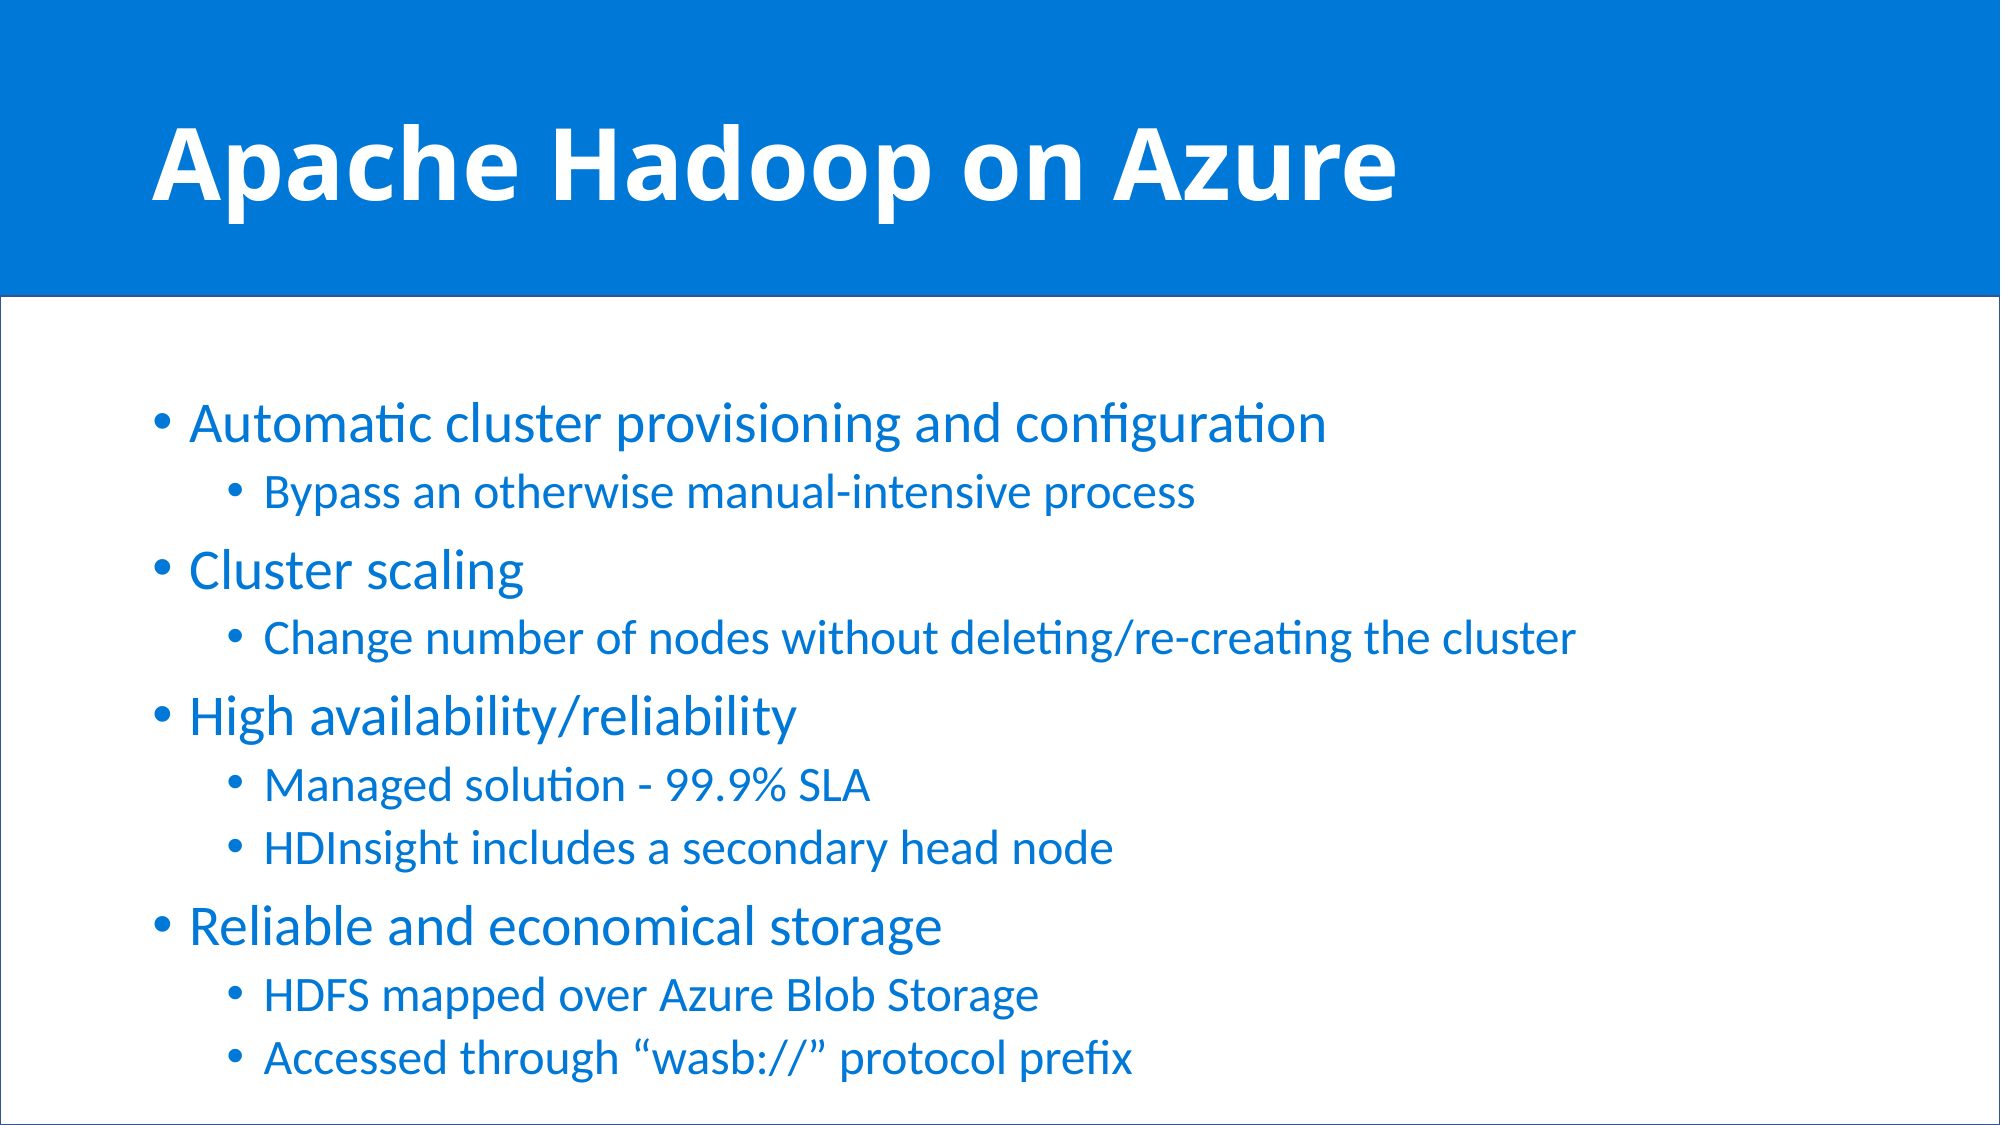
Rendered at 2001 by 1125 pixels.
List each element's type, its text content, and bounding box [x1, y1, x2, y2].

title Apache Hadoop on Azure [137, 59, 1863, 278]
text_box [0, 295, 2000, 1125]
list Automatic cluster provisioning and configuration Bypass an otherwise manual-intensive process Cluster scaling Change number of nodes without deleting/re-creating the cluster High availability/reliability Managed solution - 99.9% SLA HDInsight includes a secondary head node Reliable and economical storage HDFS mapped over Azure Blob Storage Accessed through “wasb://” protocol prefix [137, 295, 1863, 1095]
